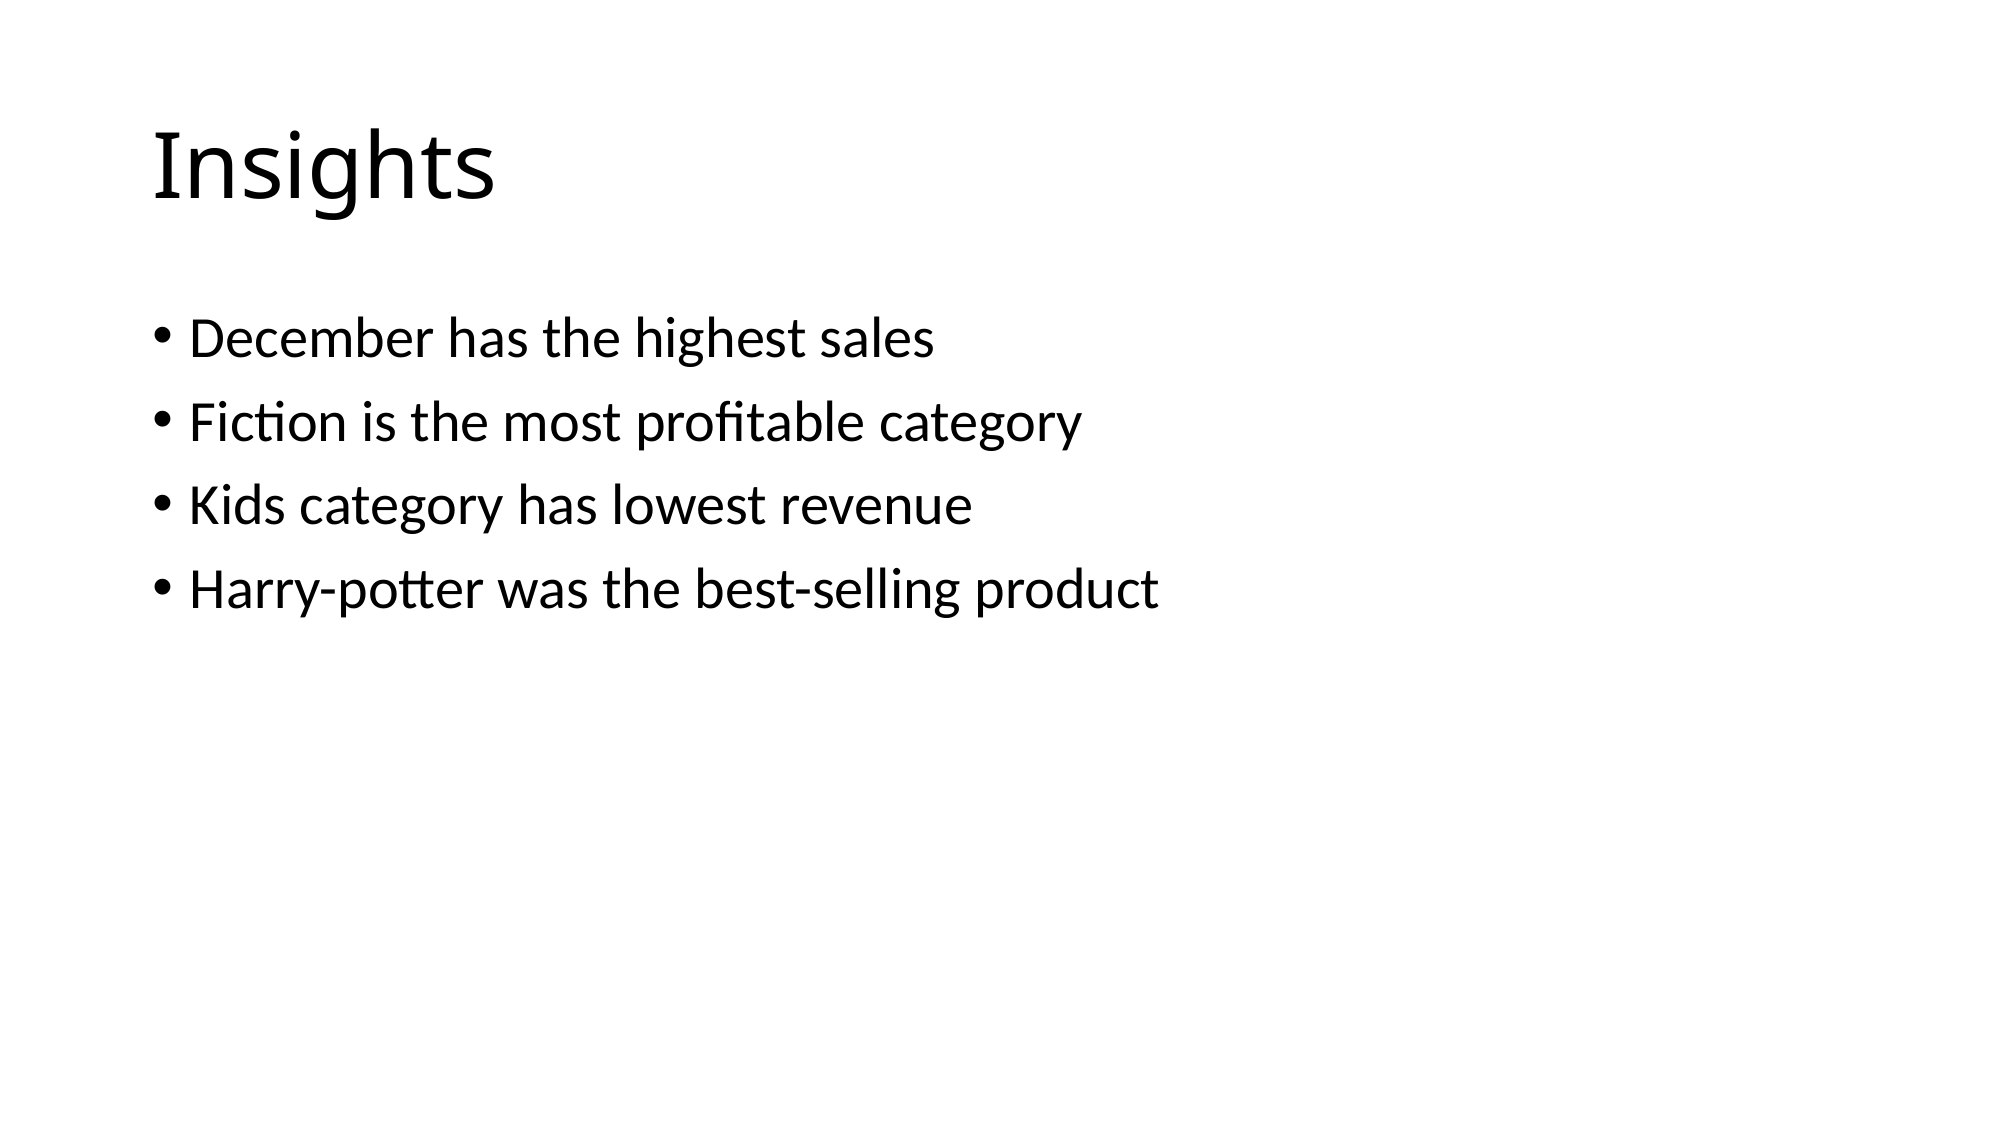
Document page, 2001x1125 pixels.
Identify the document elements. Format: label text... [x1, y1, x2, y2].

title Insights [137, 59, 1863, 278]
list December has the highest sales Fiction is the most profitable category Kids category has lowest revenue Harry-potter was the best-selling product [137, 299, 1863, 1014]
